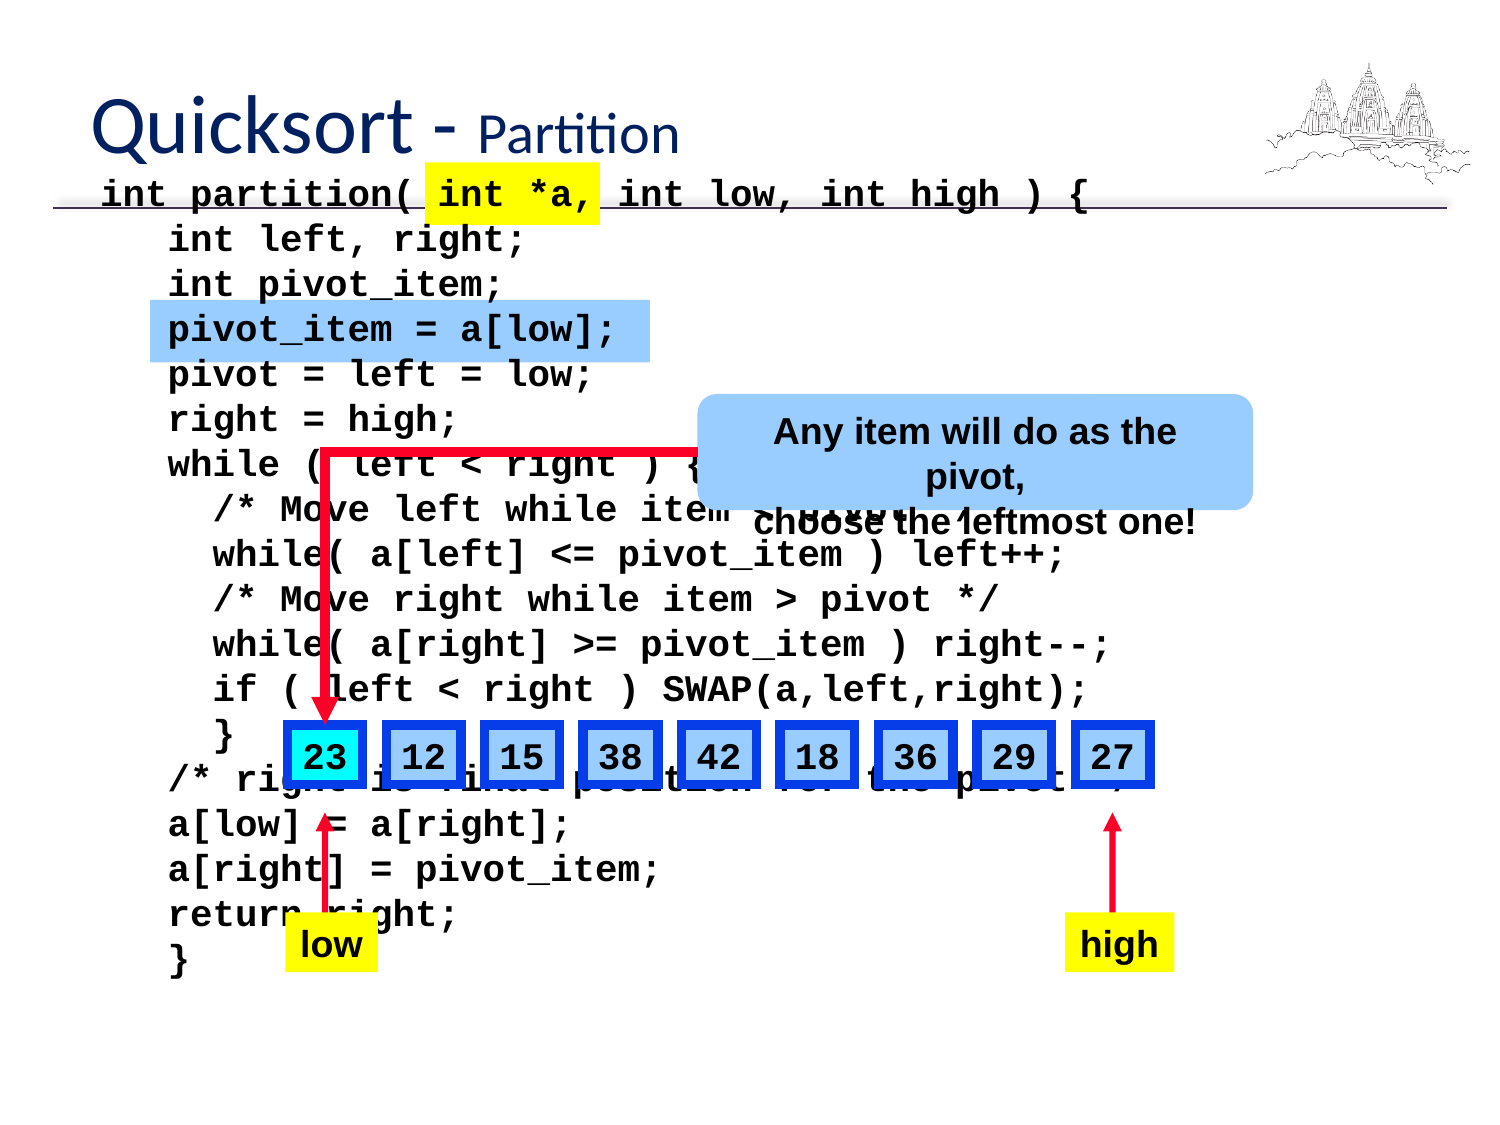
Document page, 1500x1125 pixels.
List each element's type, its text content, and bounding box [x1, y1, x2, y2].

text_box 15 [484, 729, 560, 785]
text_box high [1065, 912, 1175, 973]
text_box int partition( int *a, int low, int high ) { int left, right; int pivot_item; pivot_item = a[low]; pivot = left = low; right = high; while ( left < right ) { /* Move left while item < pivot */ while( a[left] <= pivot_item ) left++; /* Move right while item > pivot */ while( a[right] >= pivot_item ) right--; if ( left < right ) SWAP(a,left,right); } /* right is final position for the pivot */ a[low] = a[right]; a[right] = pivot_item; return right; } [85, 161, 1150, 987]
title Quicksort - Partition [75, 45, 1425, 197]
text_box 27 [1075, 724, 1150, 785]
text_box 29 [976, 724, 1052, 785]
text_box [318, 812, 332, 912]
text_box 23 [287, 724, 363, 785]
text_box [1106, 812, 1119, 912]
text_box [325, 467, 611, 721]
text_box 18 [780, 724, 855, 785]
picture [1425, 62, 1471, 185]
text_box 42 [681, 724, 757, 785]
text_box 38 [583, 724, 658, 785]
text_box Any item will do as the pivot, choose the leftmost one! [697, 393, 1254, 511]
text_box 12 [386, 729, 461, 785]
text_box low [285, 912, 378, 973]
text_box 36 [878, 724, 954, 785]
